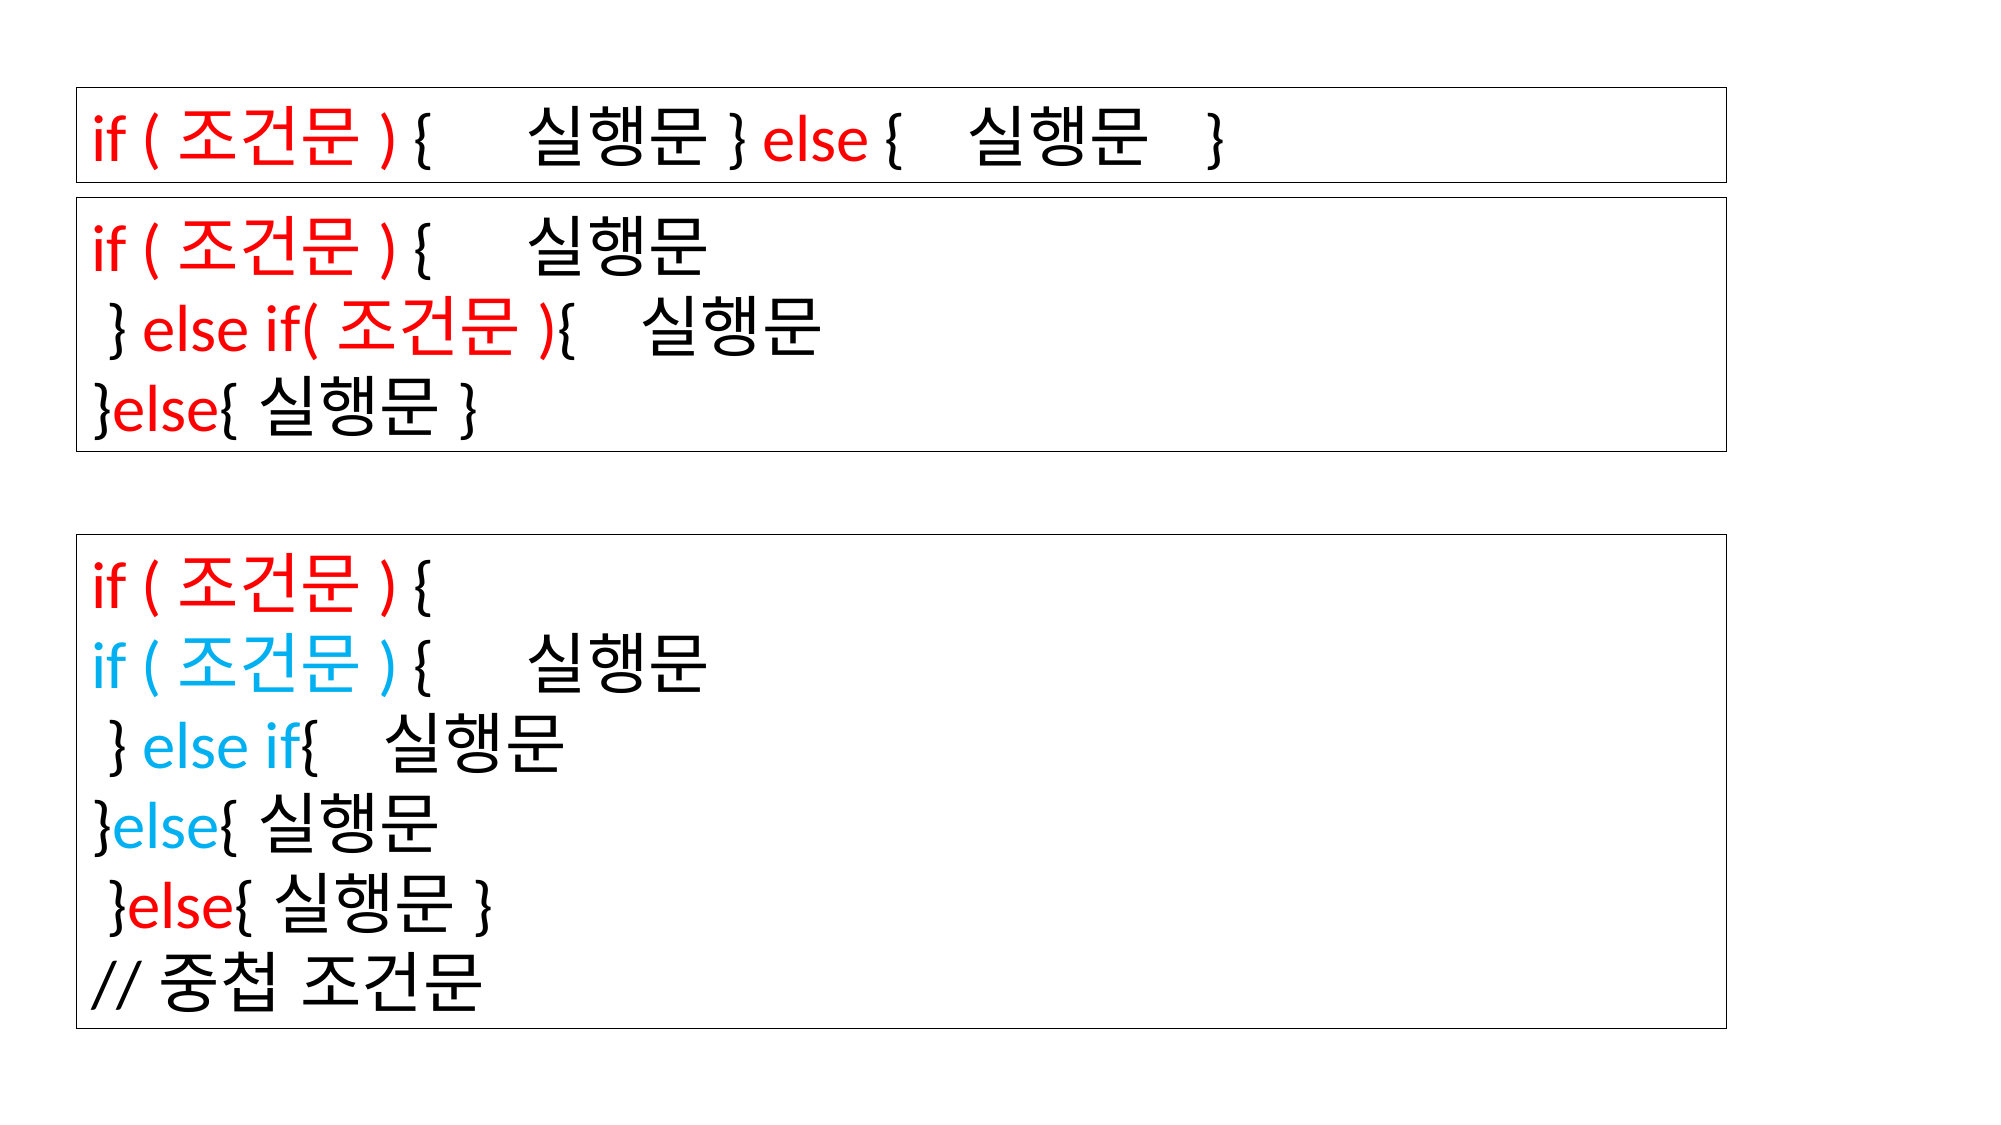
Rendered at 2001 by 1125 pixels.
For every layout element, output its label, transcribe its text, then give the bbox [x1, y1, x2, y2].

text_box if (조건문) { 실행문} else { 실행문 } [76, 87, 1727, 183]
text_box if (조건문) { if (조건문) { 실행문 } else if{ 실행문 }else{실행문 }else{실행문} //중첩 조건문 [76, 534, 1727, 1029]
text_box if (조건문) { 실행문 } else if(조건문){ 실행문 }else{실행문} [76, 197, 1727, 452]
